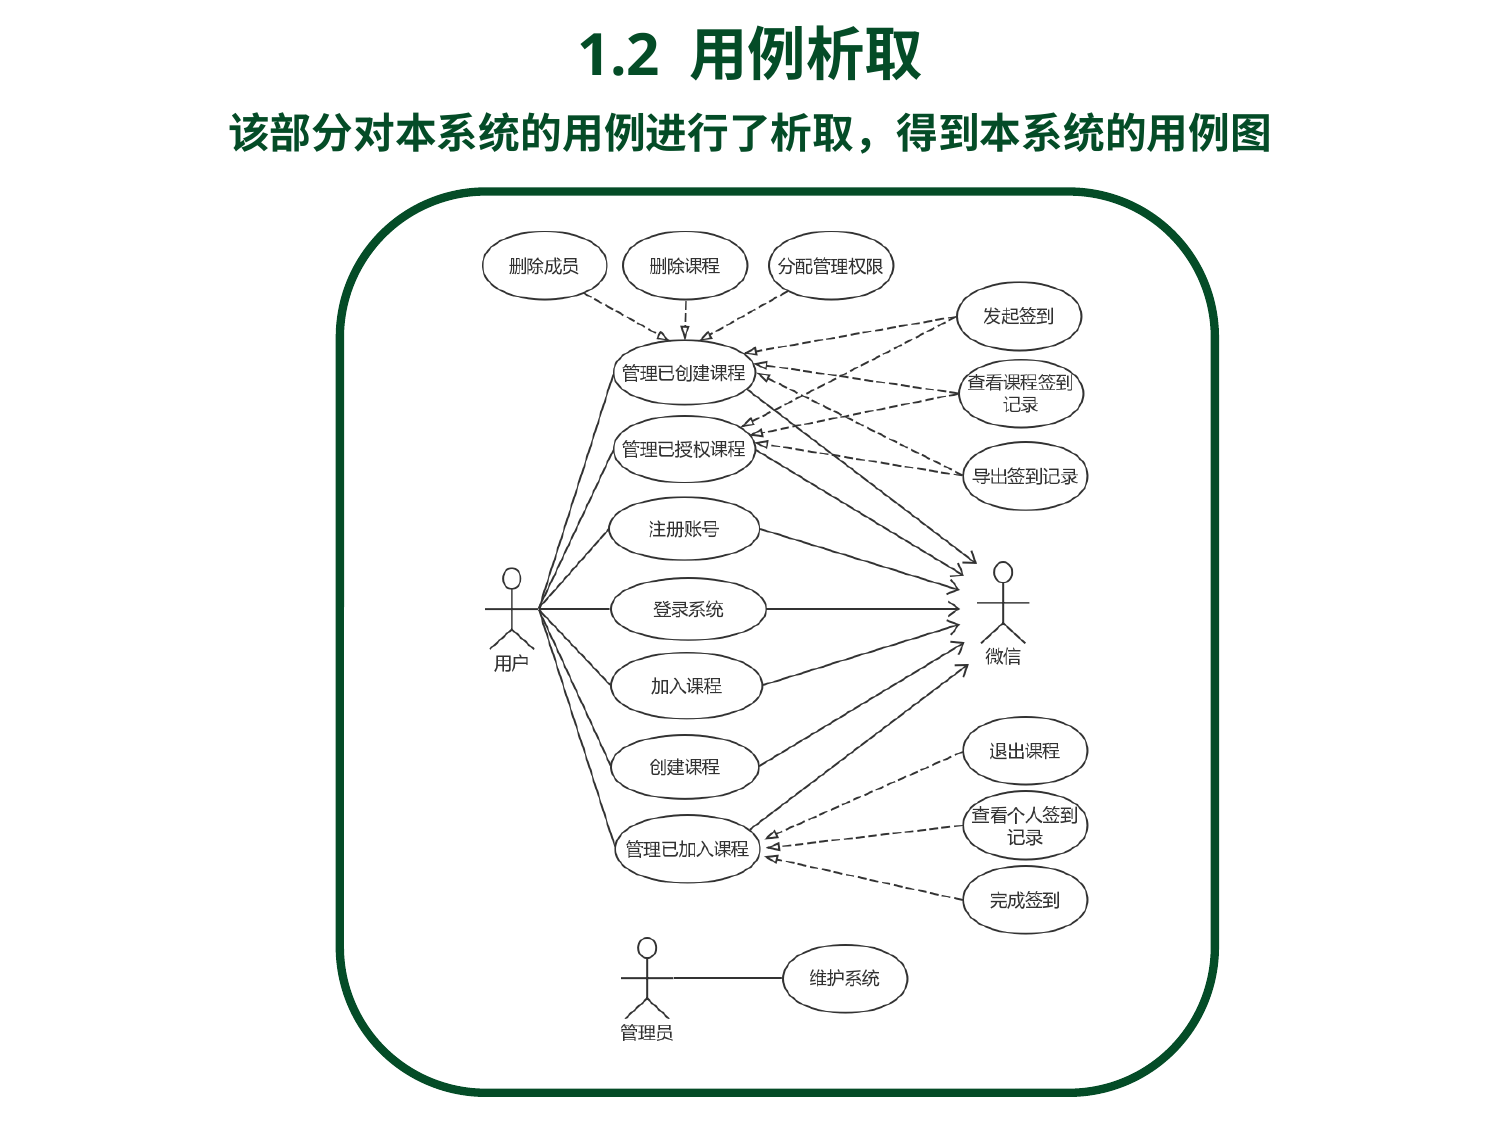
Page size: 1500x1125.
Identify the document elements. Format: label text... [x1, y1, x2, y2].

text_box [208, 99, 1291, 1093]
text_box 1.2 用例析取 [436, 9, 1064, 94]
picture [440, 189, 1115, 1047]
